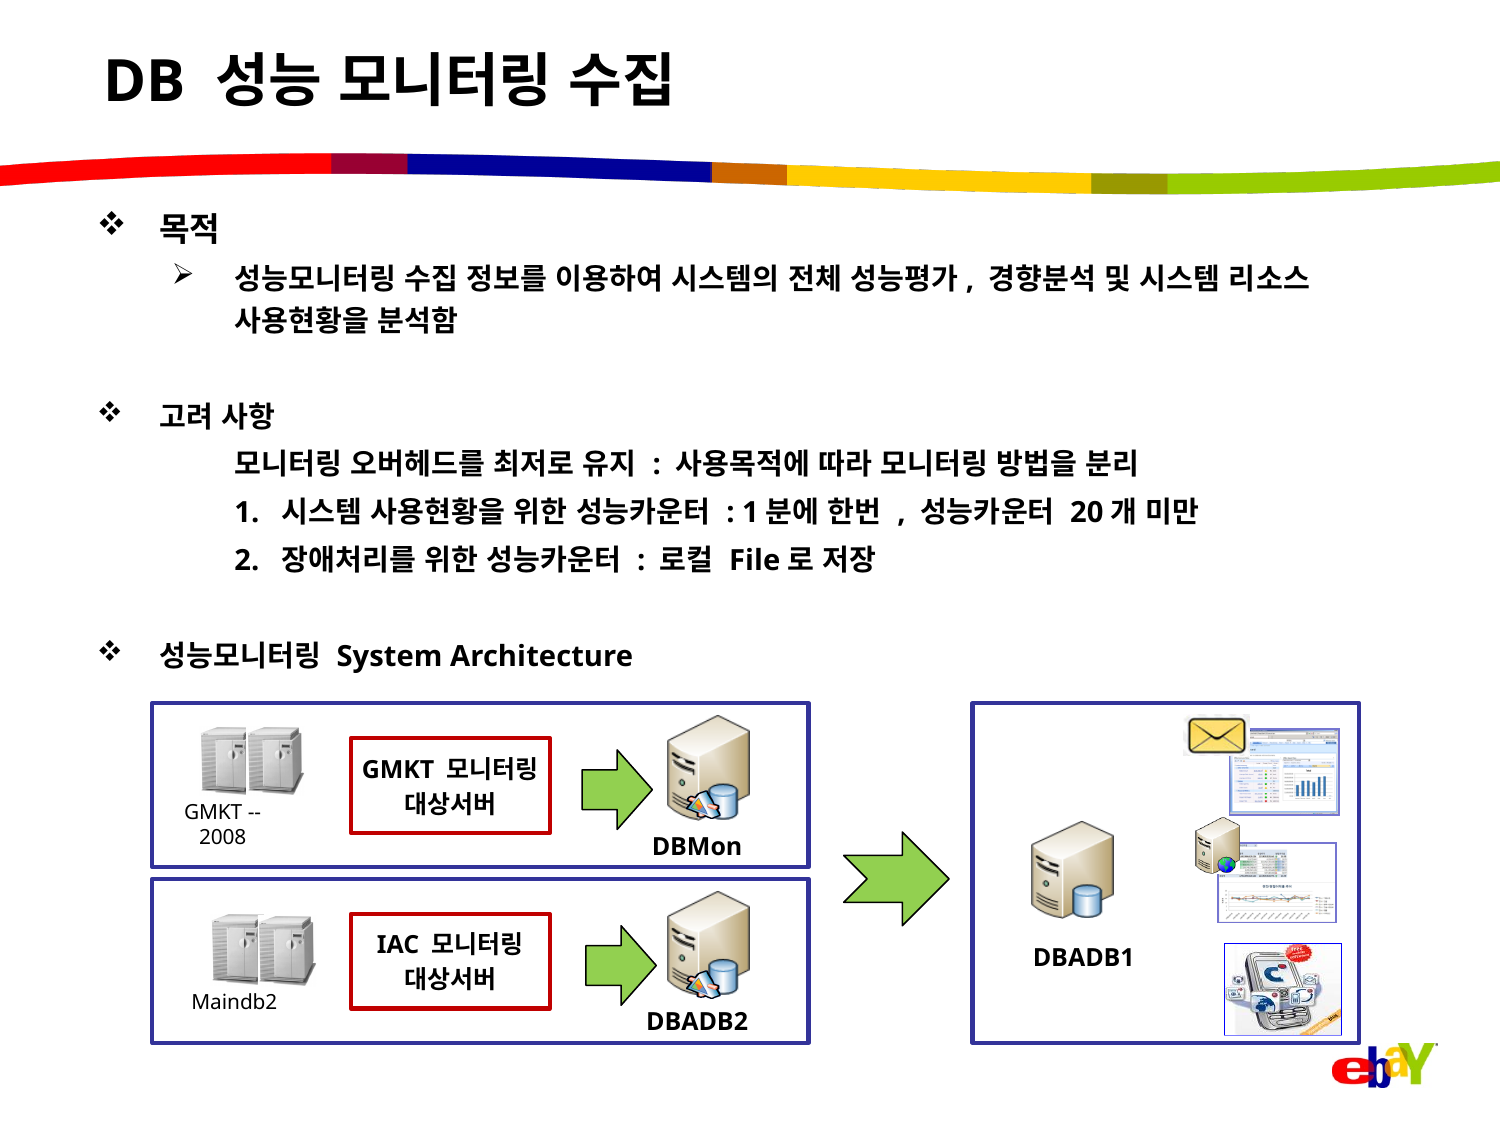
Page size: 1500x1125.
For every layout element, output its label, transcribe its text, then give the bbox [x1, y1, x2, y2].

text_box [175, 913, 294, 1020]
text_box DBMon [596, 819, 799, 872]
picture [1218, 939, 1348, 1038]
text_box [843, 831, 950, 926]
picture [1031, 820, 1114, 920]
text_box [755, 991, 811, 1045]
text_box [163, 726, 282, 858]
text_box [970, 991, 1217, 1045]
text_box GMKT 모니터링 대상서버 [349, 736, 552, 835]
picture [0, 148, 1500, 199]
text_box [150, 991, 621, 1045]
picture [1183, 714, 1339, 923]
text_box DBADB1 [982, 932, 1186, 981]
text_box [222, 915, 340, 1024]
picture [667, 714, 751, 821]
text_box 목적 성능모니터링 수집 정보를 이용하여 시스템의 전체 성능평가, 경향분석 및 시스템 리소스 사용현황을 분석함 고려 사항 모니터링 오버헤드를 최저로 유지 : 사용목적에 따라 모니터링 방법을 분리 1. 시스템 사용현황을 위한 성능카운터 : 1분에 한번 , 성능카운터 20개 미만 2. 장애처리를 위한 성능카운터 : 로컬 File로 저장 성능모니터링 System Architecture [79, 199, 1421, 991]
text_box DBADB2 [596, 994, 799, 1046]
text_box IAC 모니터링 대상서버 [349, 912, 552, 1011]
title DB 성능 모니터링 수집 [88, 18, 1424, 138]
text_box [210, 726, 329, 833]
text_box [582, 749, 653, 830]
picture [1332, 1043, 1438, 1088]
picture [667, 890, 751, 1001]
text_box [585, 925, 657, 1006]
text_box [1348, 991, 1361, 1045]
